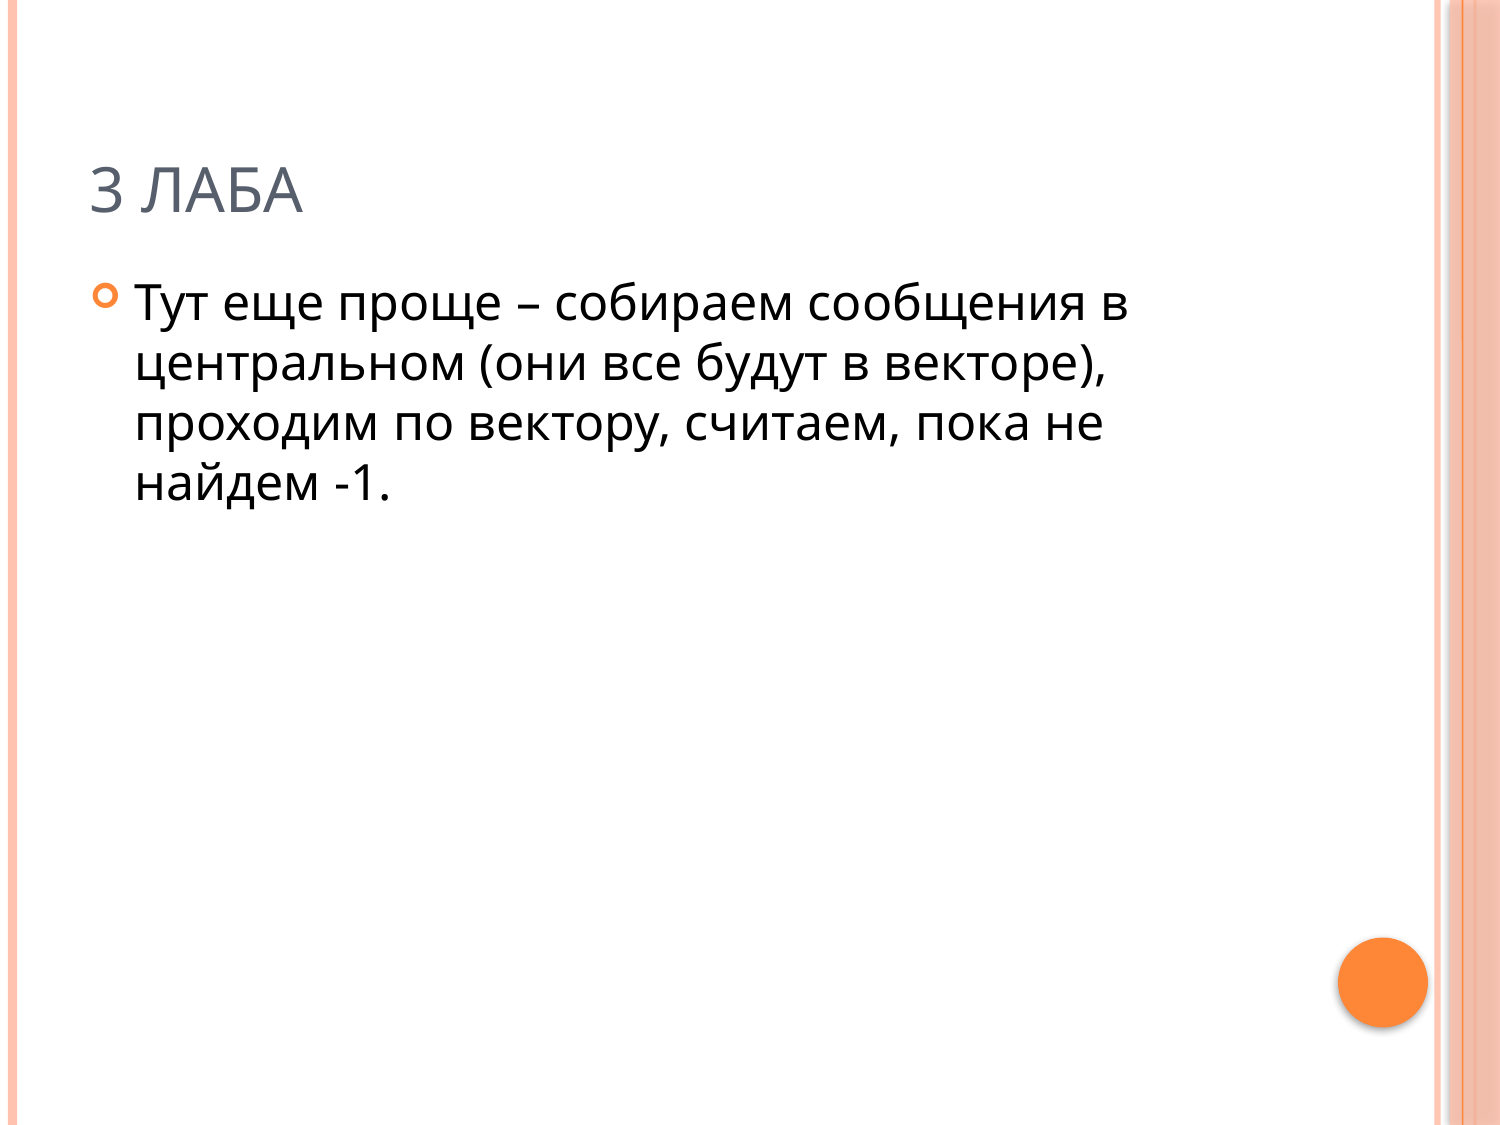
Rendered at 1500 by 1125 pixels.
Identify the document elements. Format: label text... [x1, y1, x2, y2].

title 3 лаба [75, 45, 1300, 233]
list Тут еще проще – собираем сообщения в центральном (они все будут в векторе), проходим по вектору, считаем, пока не найдем -1. [75, 262, 1300, 1062]
